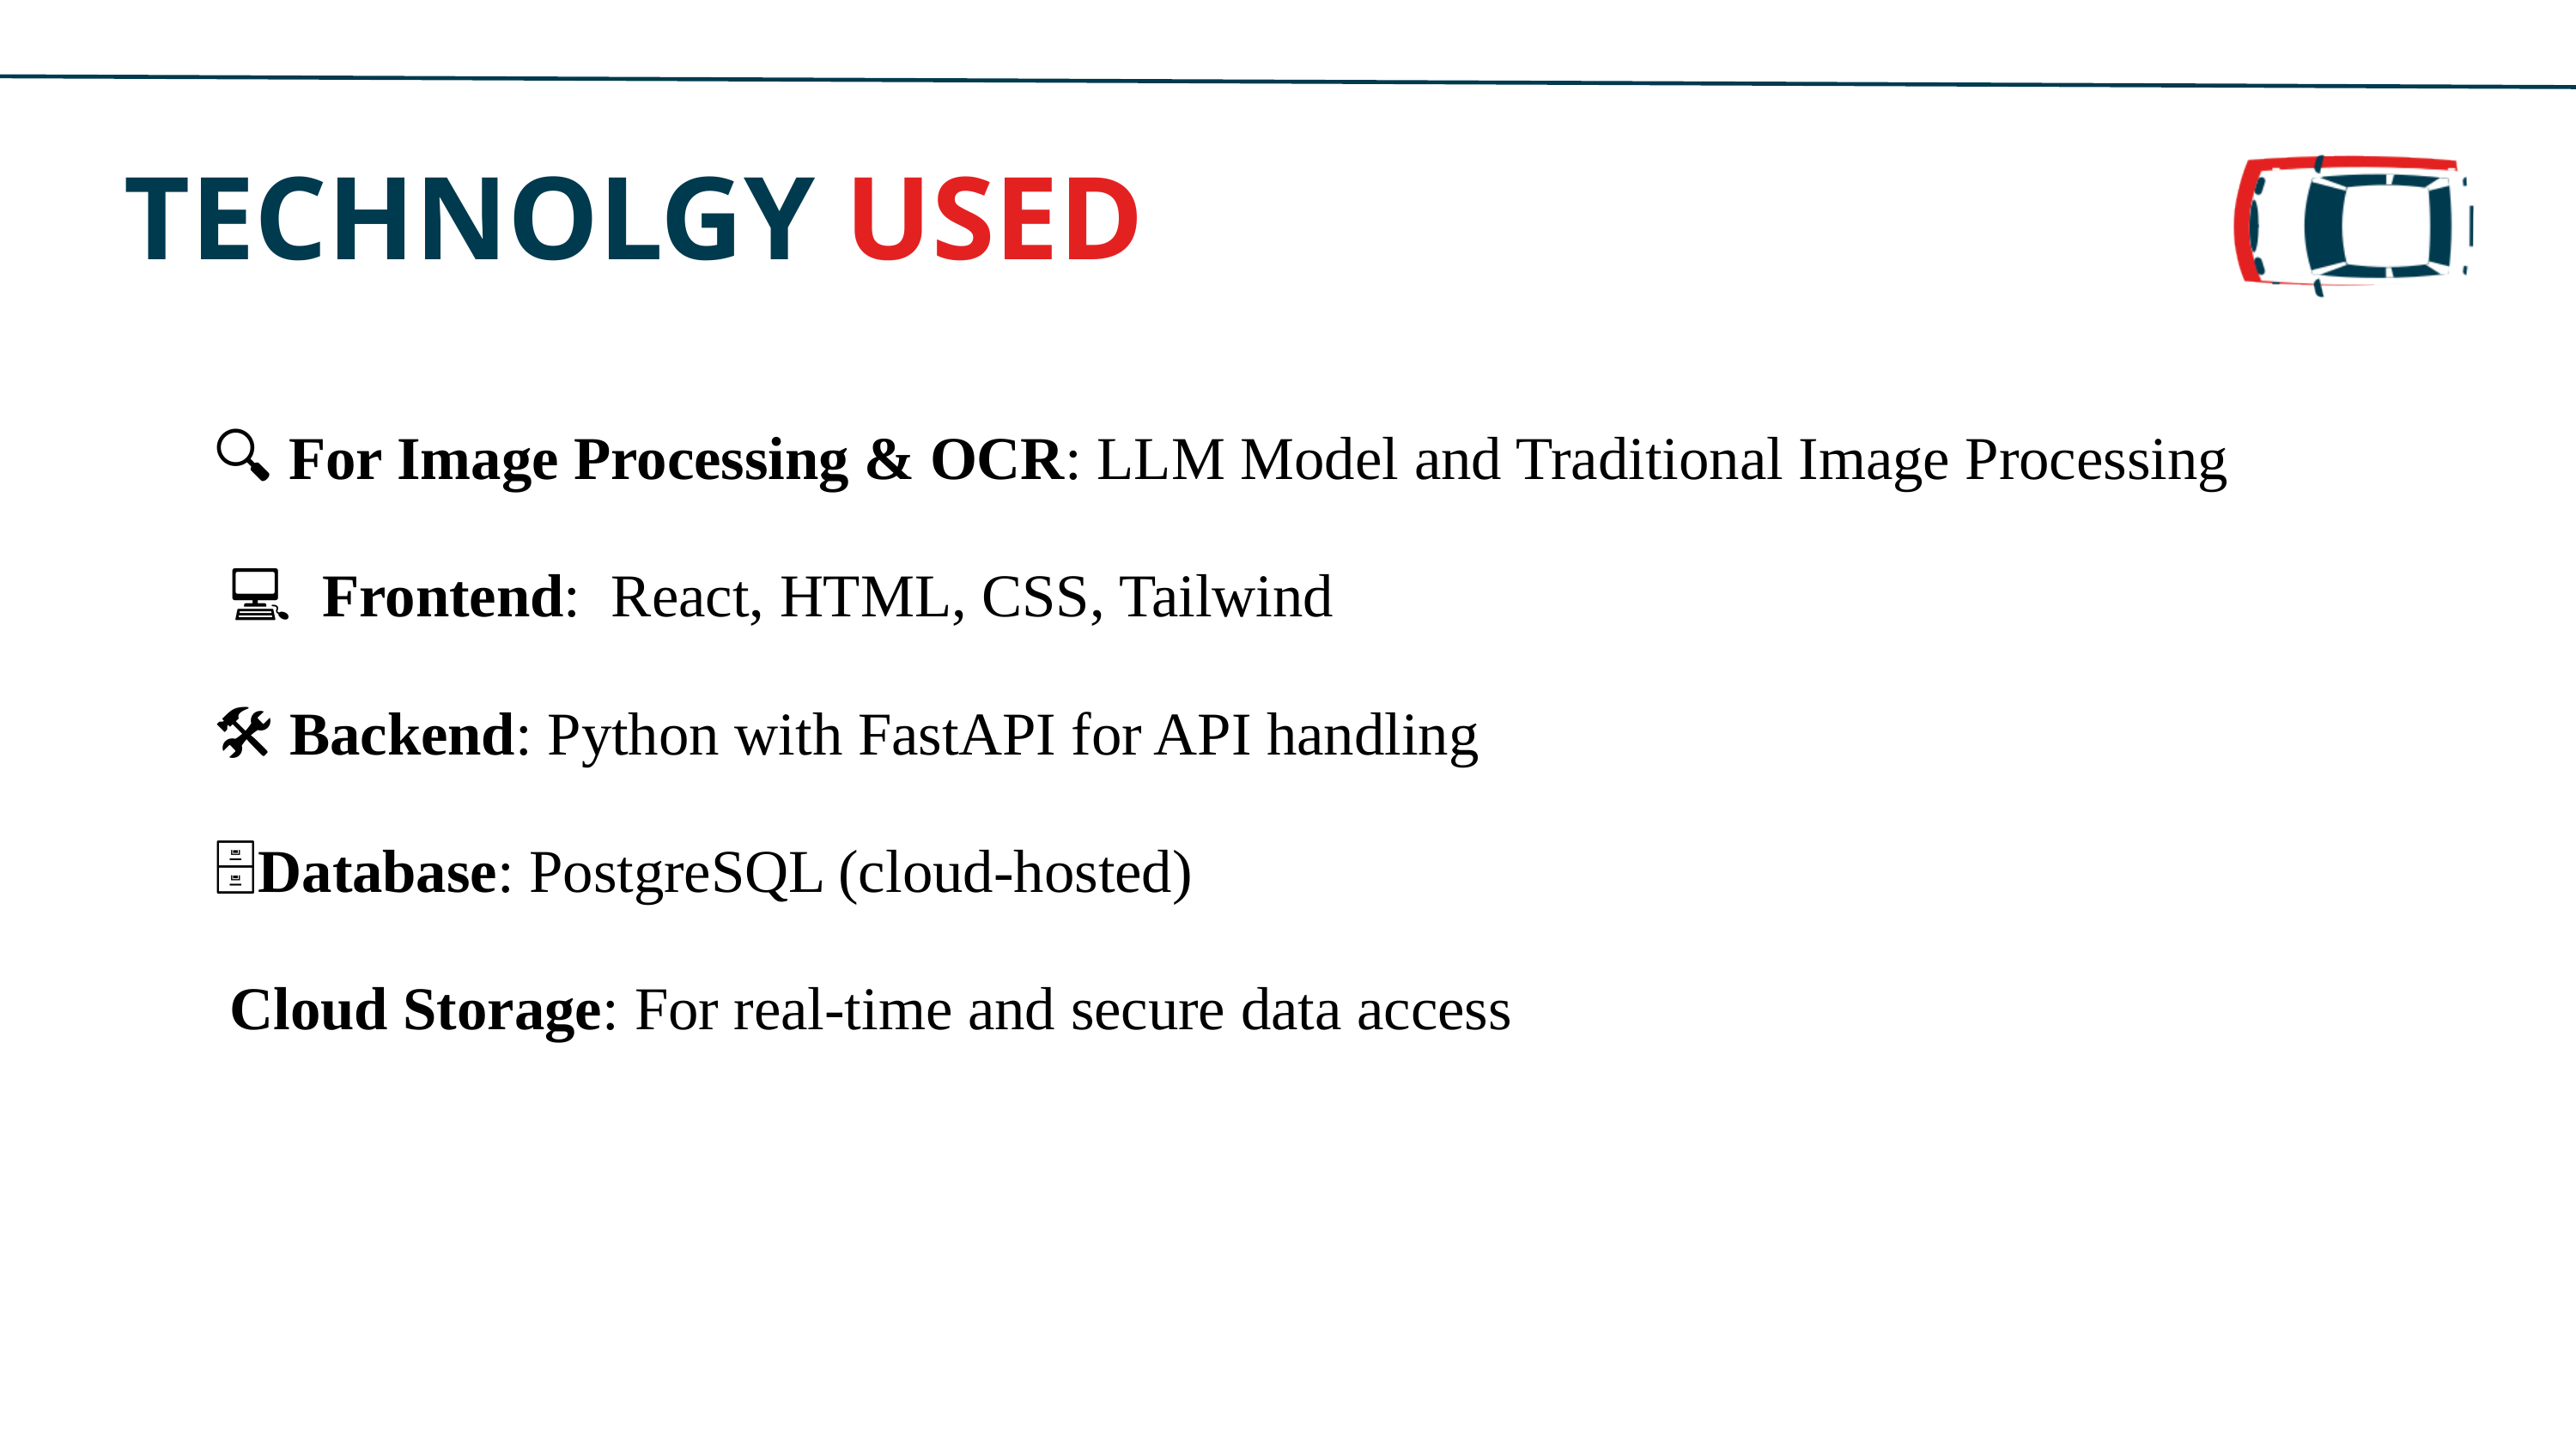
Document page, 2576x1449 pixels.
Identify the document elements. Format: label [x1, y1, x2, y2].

text_box [214, 422, 2361, 1204]
text_box [2189, 56, 2524, 385]
text_box [0, 127, 1719, 301]
